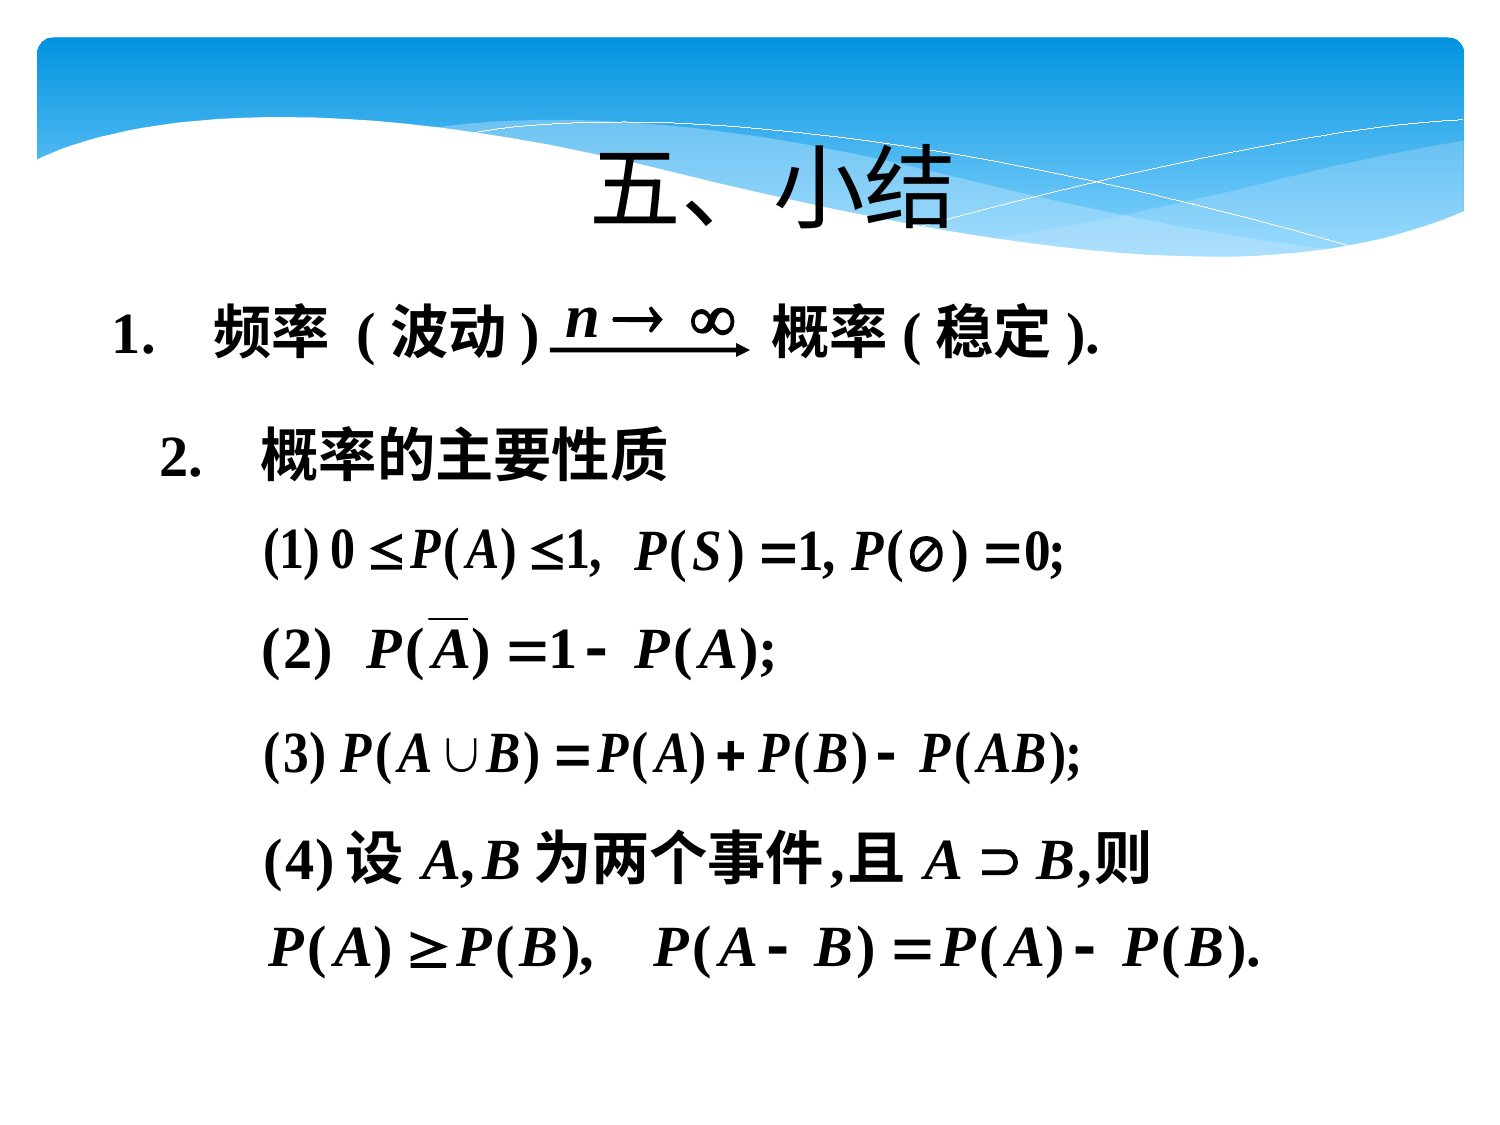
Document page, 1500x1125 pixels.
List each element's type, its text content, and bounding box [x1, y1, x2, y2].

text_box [628, 524, 1068, 590]
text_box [260, 612, 780, 688]
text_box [262, 724, 1084, 792]
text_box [262, 522, 604, 588]
text_box 五、小结 [135, 122, 1411, 248]
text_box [262, 824, 1263, 986]
text_box 2. 概率的主要性质 [144, 410, 684, 496]
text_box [149, 287, 1063, 373]
